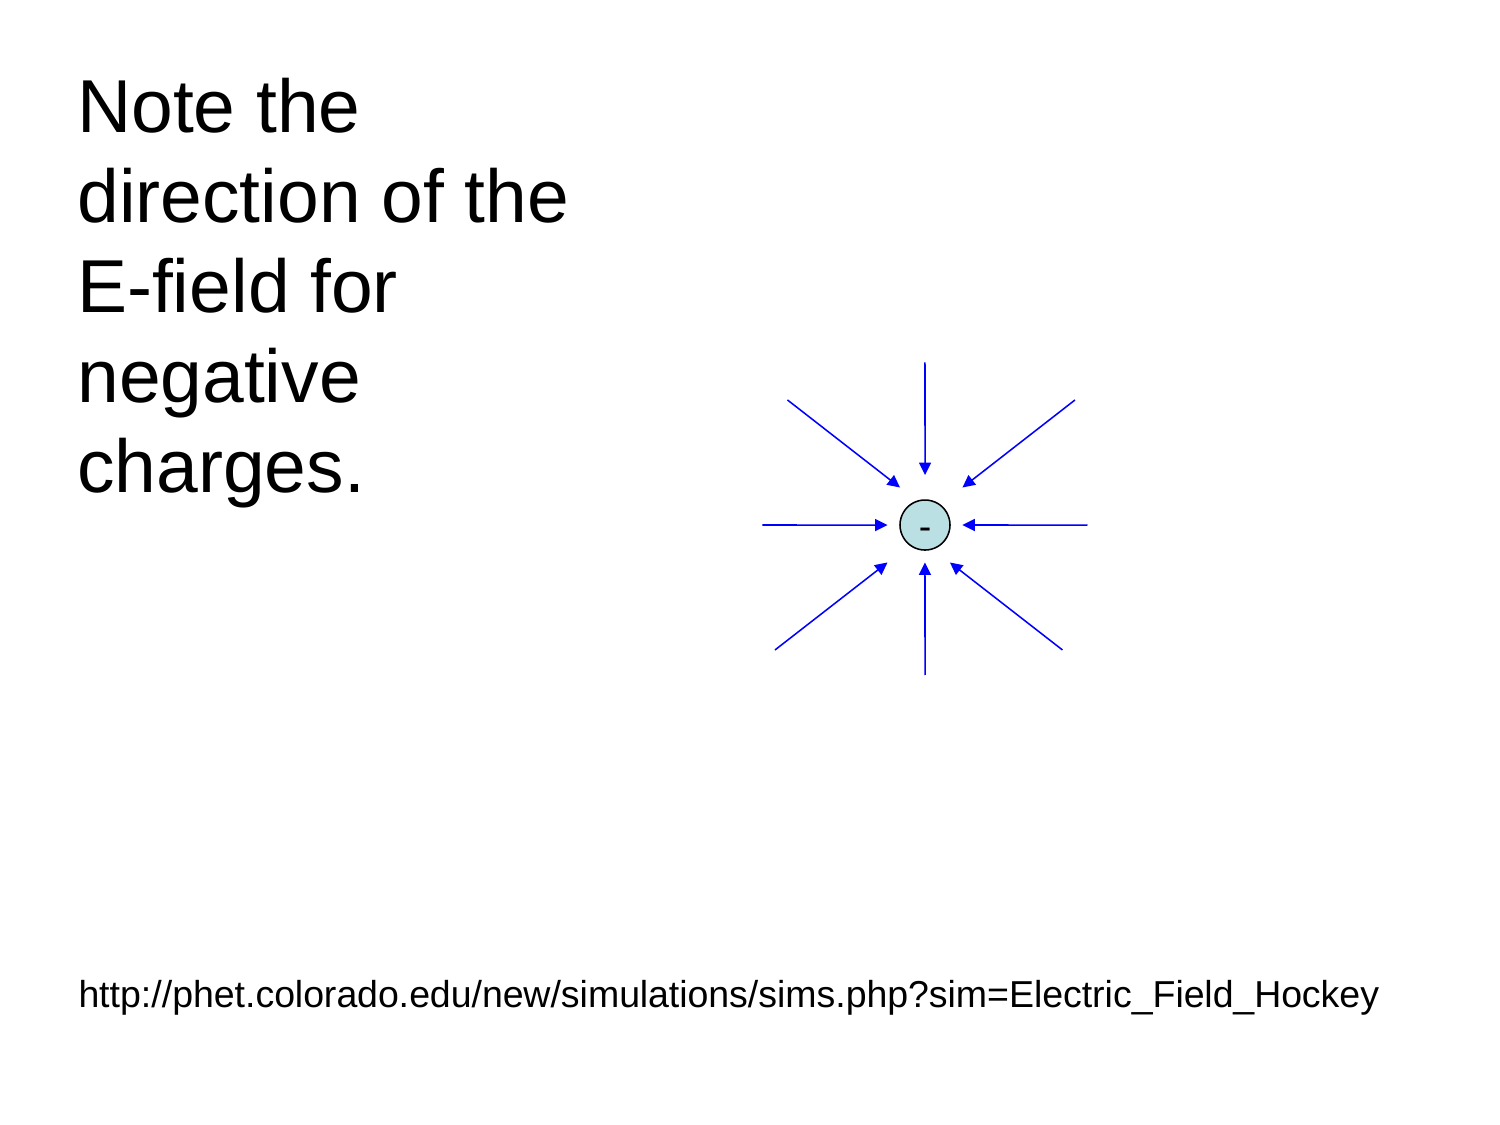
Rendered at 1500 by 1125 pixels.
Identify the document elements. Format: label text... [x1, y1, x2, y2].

text_box - [900, 500, 951, 551]
text_box [787, 399, 901, 488]
text_box [962, 518, 1088, 532]
text_box [949, 562, 1063, 651]
text_box [774, 562, 888, 651]
text_box Note the direction of the E-field for negative charges. [62, 49, 625, 515]
text_box [962, 399, 1076, 488]
text_box [762, 518, 888, 532]
text_box http://phet.colorado.edu/new/simulations/sims.php?sim=Electric_Field_Hockey [63, 962, 1395, 1023]
text_box [918, 362, 932, 475]
text_box [918, 562, 932, 676]
